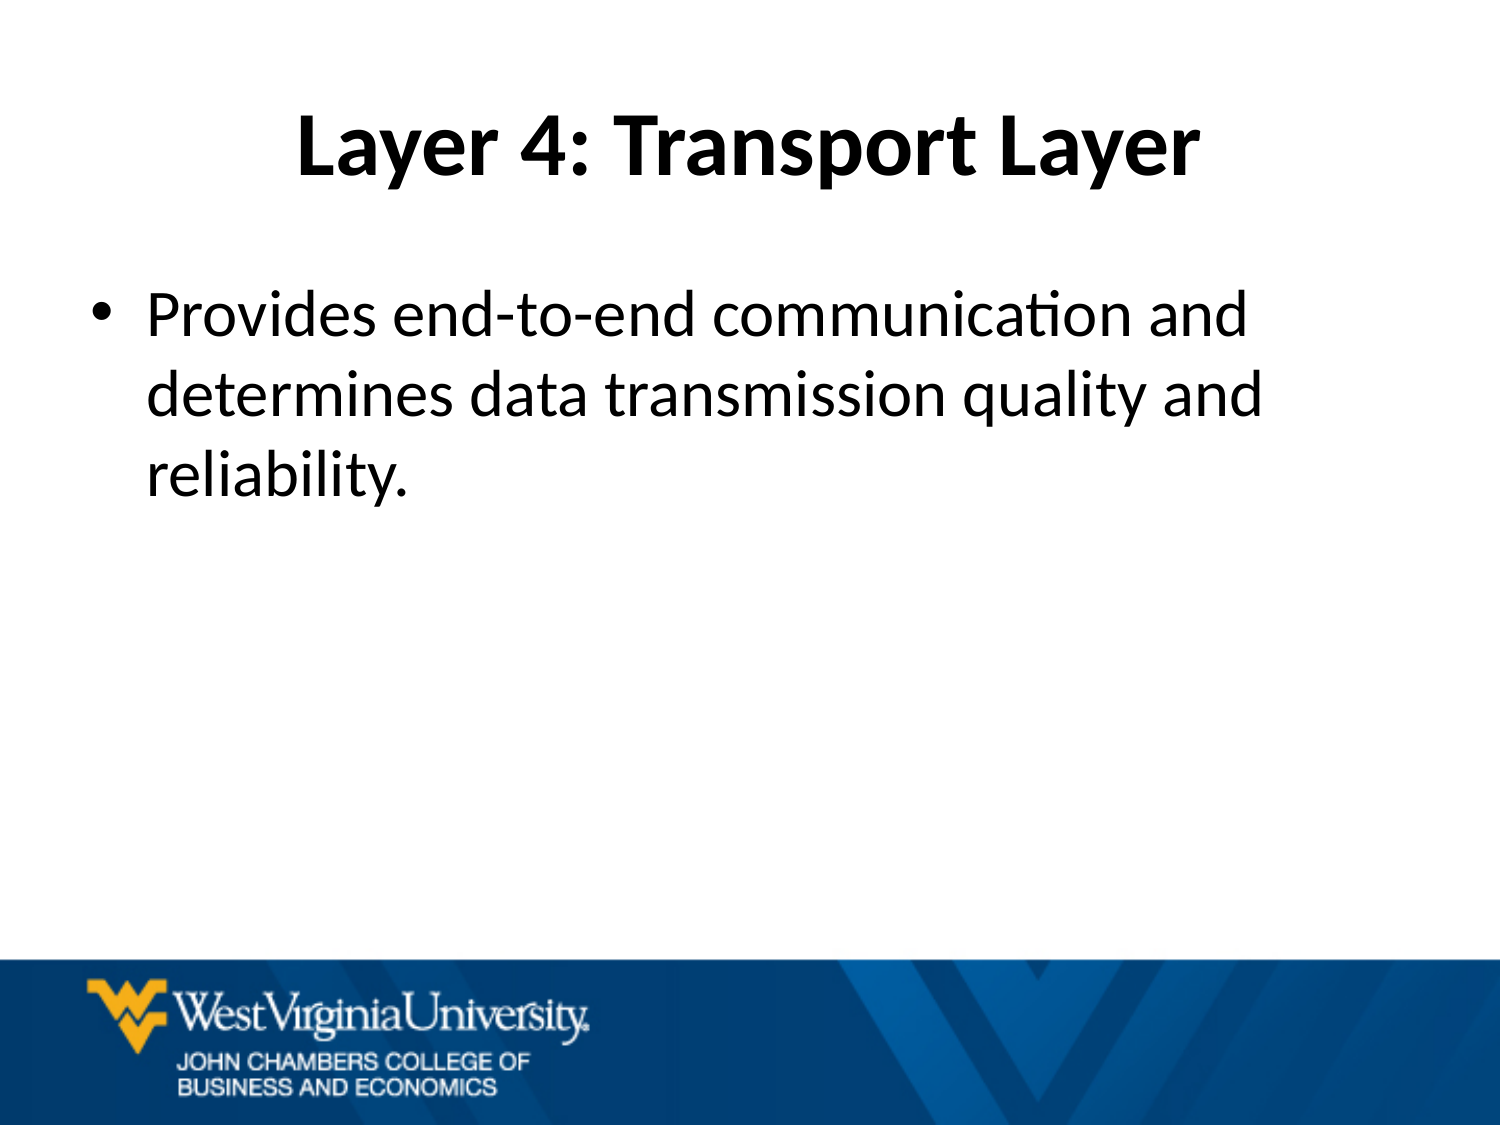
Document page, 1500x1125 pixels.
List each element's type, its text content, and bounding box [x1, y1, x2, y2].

list Provides end-to-end communication and determines data transmission quality and reliability. [75, 262, 1425, 1005]
title Layer 4: Transport Layer [75, 45, 1425, 233]
picture [0, 0, 1500, 1125]
